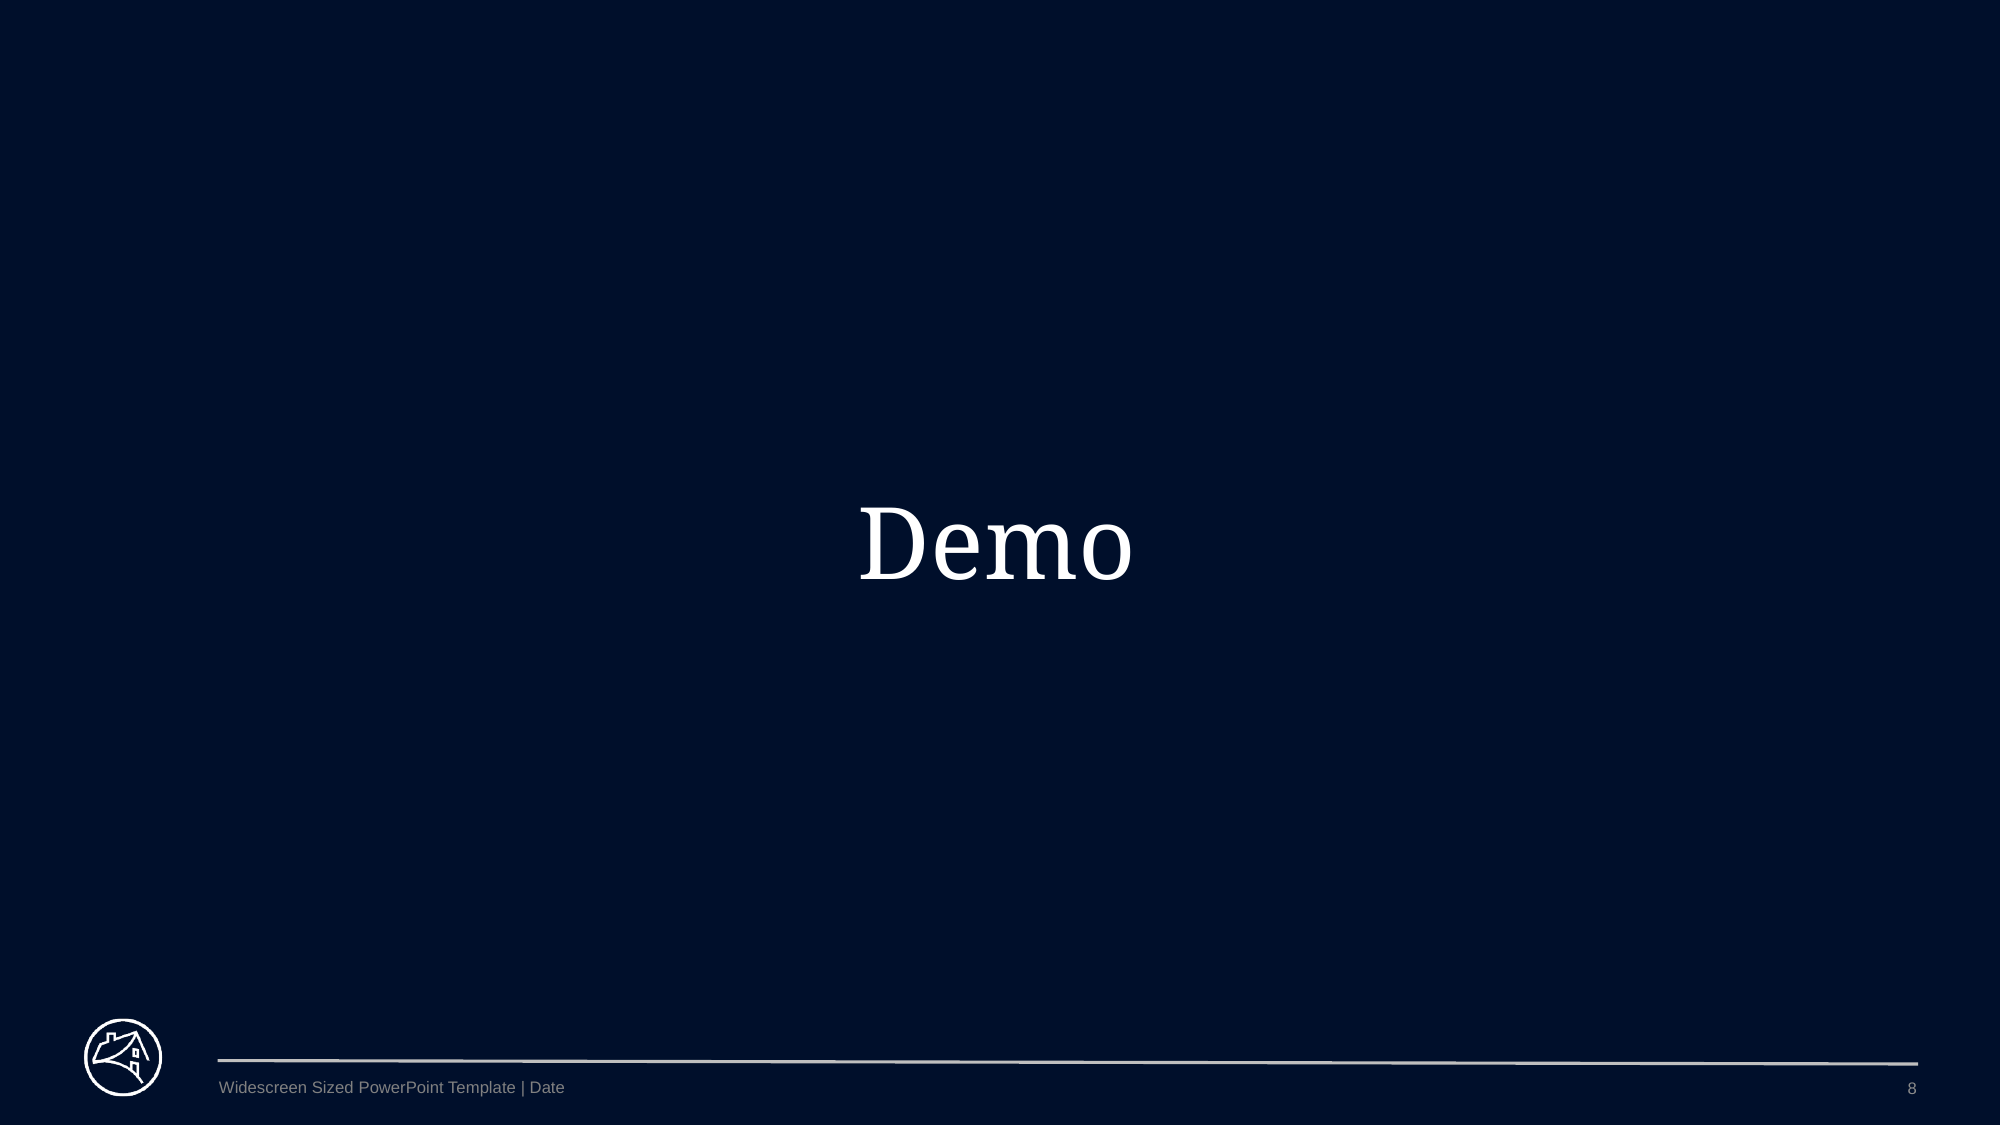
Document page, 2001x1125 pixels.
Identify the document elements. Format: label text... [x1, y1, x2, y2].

text_box Demo [298, 486, 1697, 661]
footer Widescreen Sized PowerPoint Template | Date [203, 1056, 879, 1118]
picture [75, 1008, 172, 1100]
slide_number 8 [1594, 1057, 1932, 1118]
